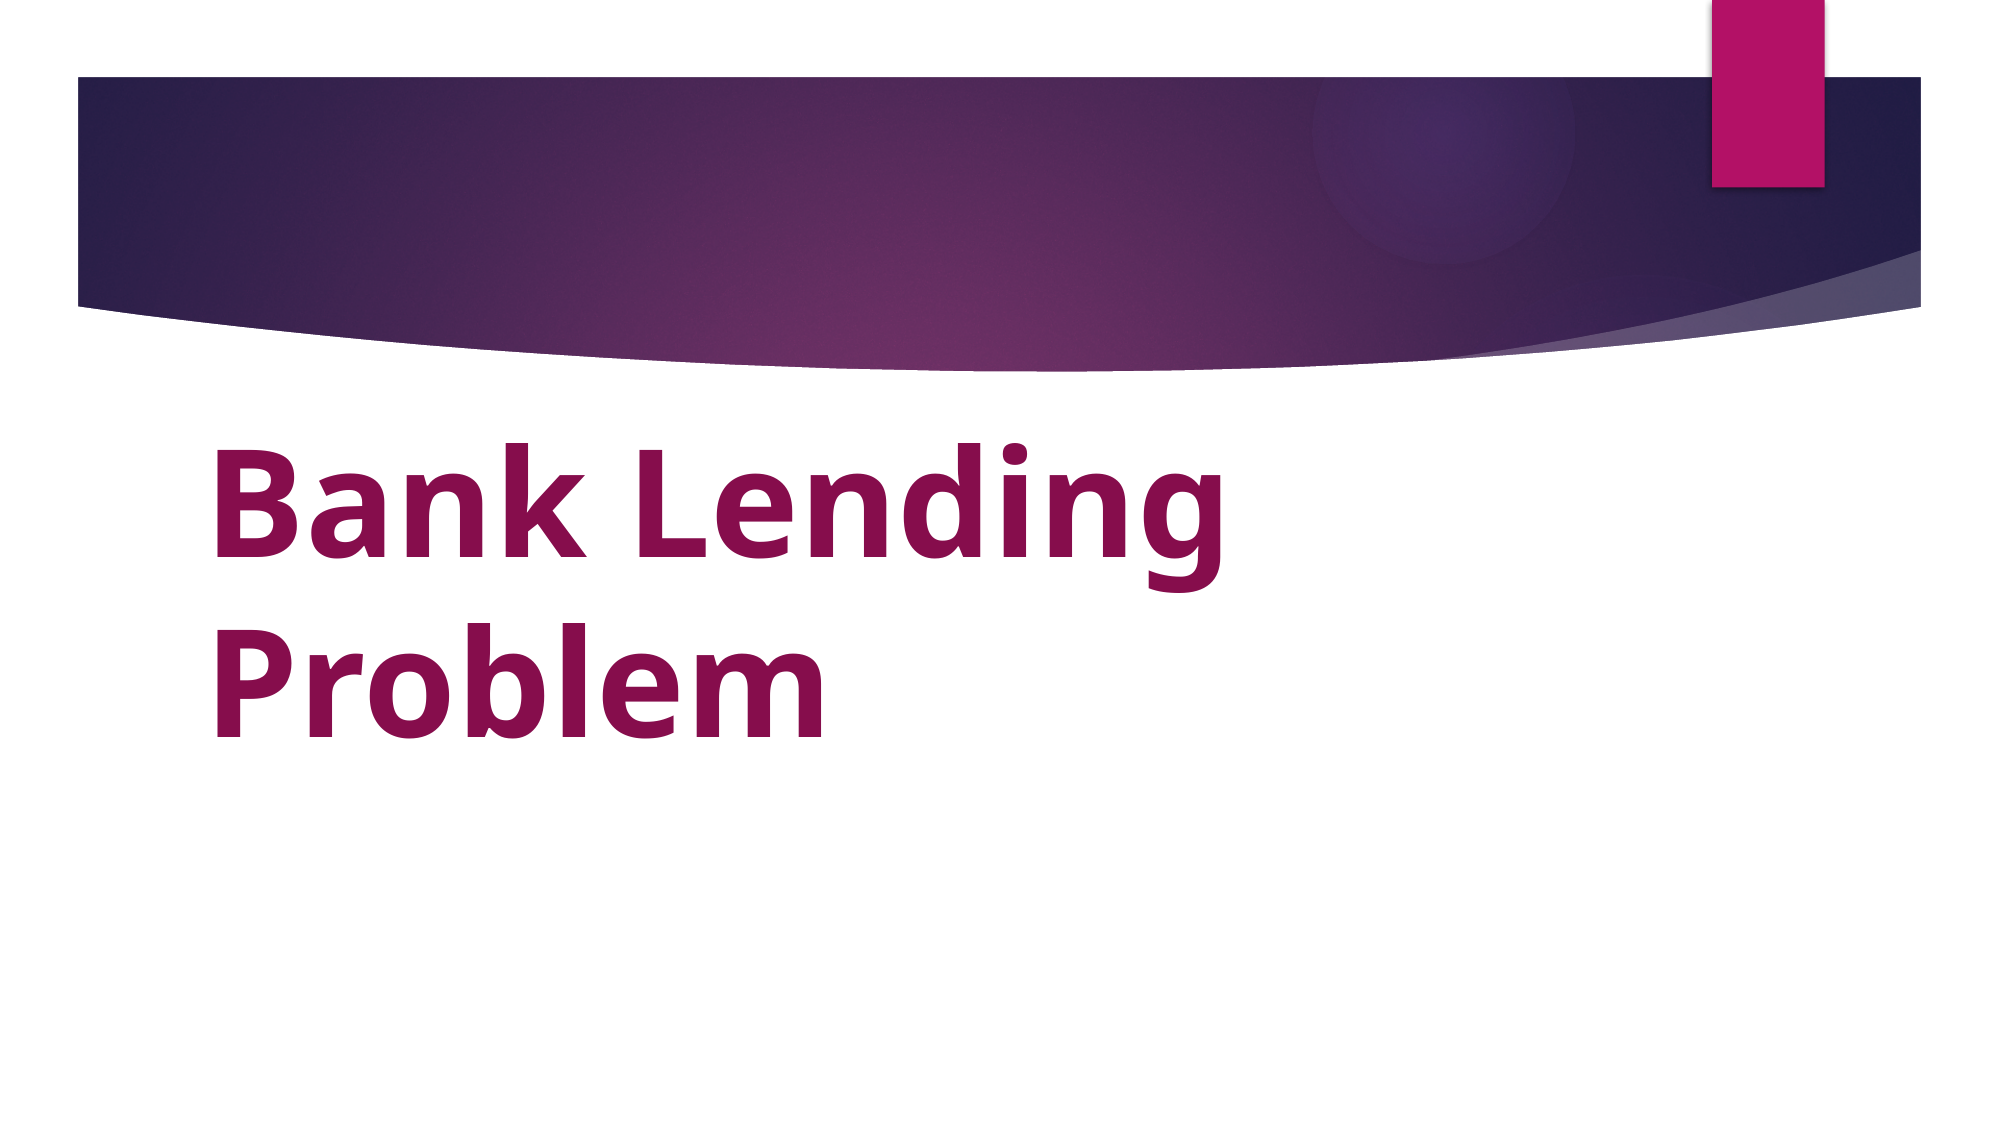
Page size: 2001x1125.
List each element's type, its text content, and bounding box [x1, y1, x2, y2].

title Bank Lending Problem [189, 159, 1820, 1015]
